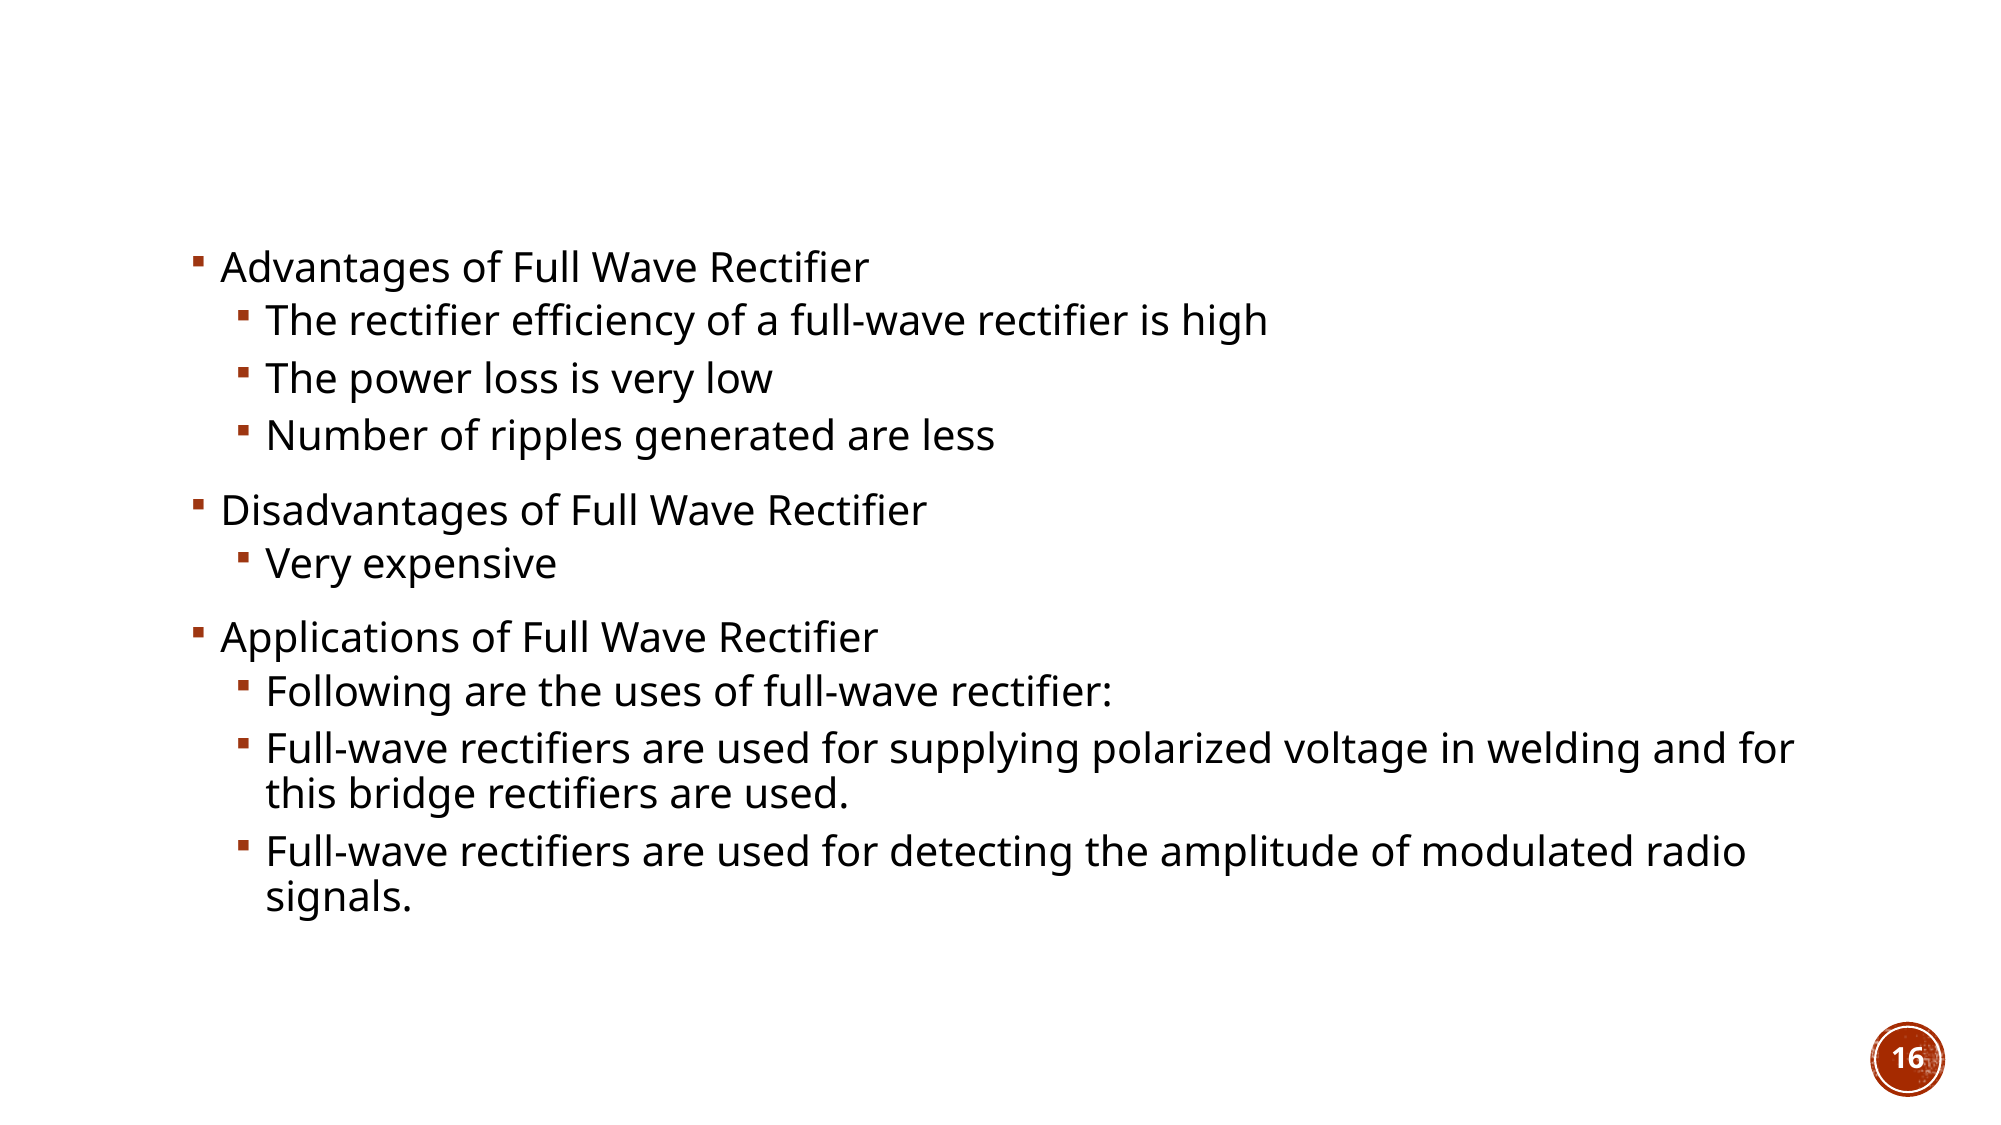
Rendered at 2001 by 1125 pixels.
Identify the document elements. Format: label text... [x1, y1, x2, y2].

list Advantages of Full Wave Rectifier The rectifier efficiency of a full-wave rectifier is high The power loss is very low Number of ripples generated are less Disadvantages of Full Wave Rectifier Very expensive Applications of Full Wave Rectifier Following are the uses of full-wave rectifier: Full-wave rectifiers are used for supplying polarized voltage in welding and for this bridge rectifiers are used. Full-wave rectifiers are used for detecting the amplitude of modulated radio signals. [175, 238, 1826, 1013]
slide_number 16 [1855, 1028, 1961, 1089]
